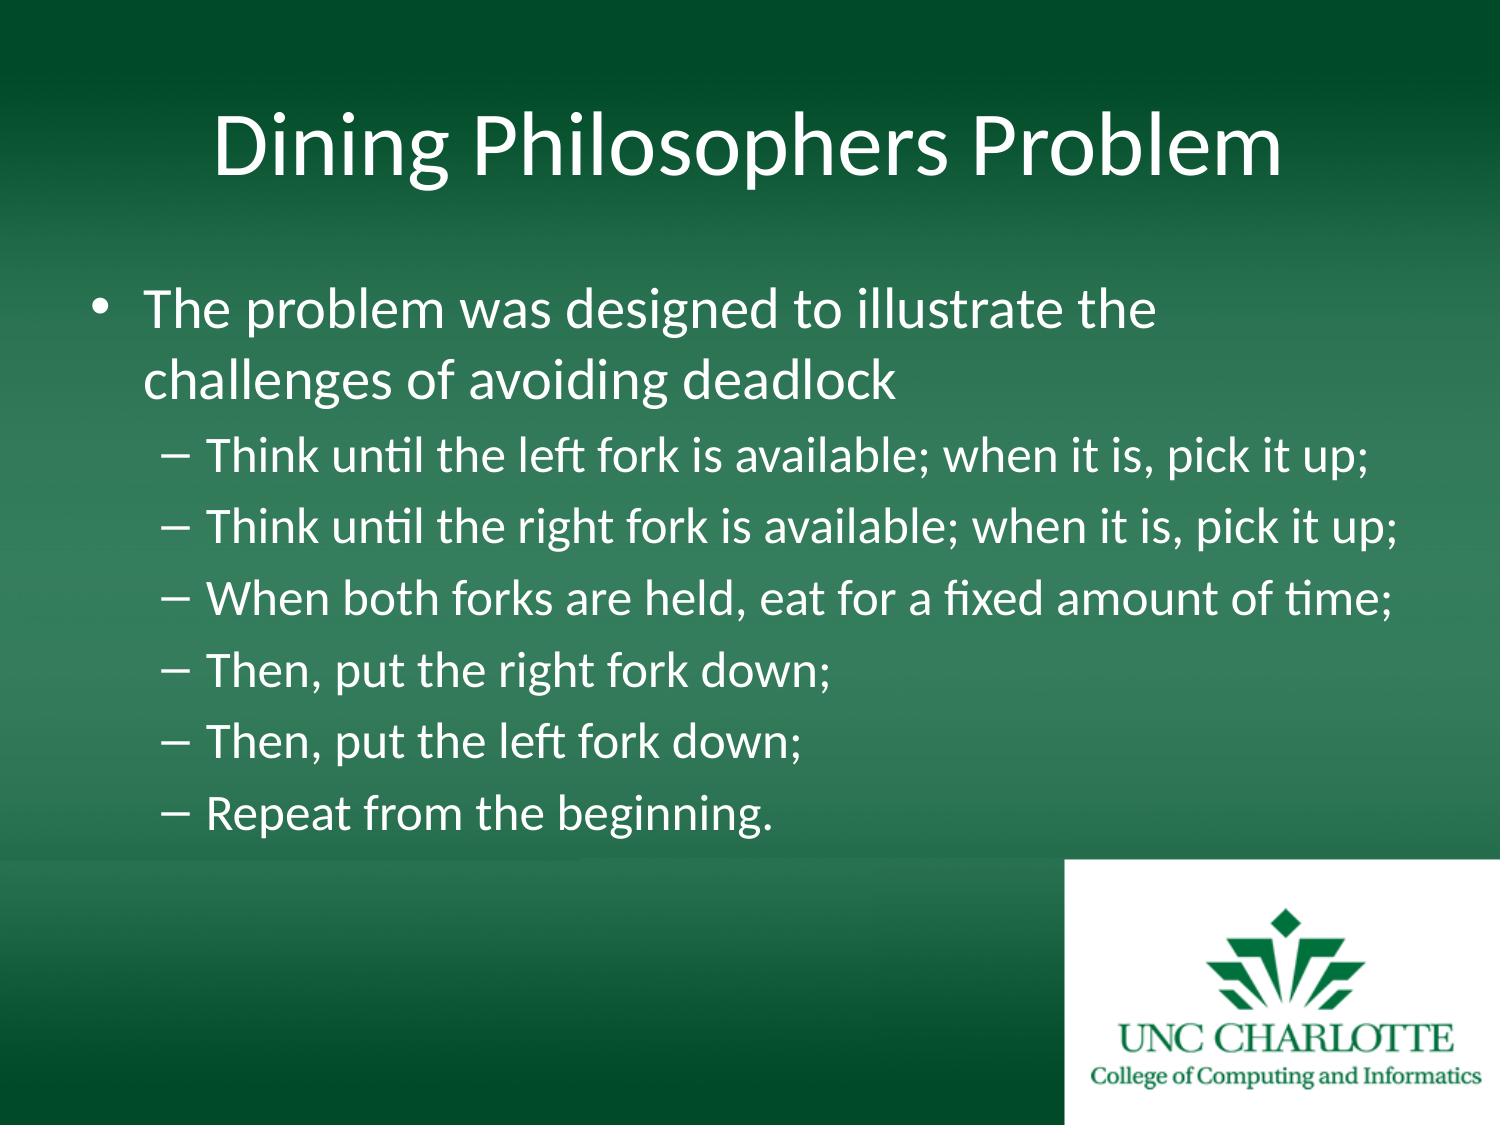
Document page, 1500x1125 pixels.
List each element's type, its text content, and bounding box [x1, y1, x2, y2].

list The problem was designed to illustrate the challenges of avoiding deadlock Think until the left fork is available; when it is, pick it up; Think until the right fork is available; when it is, pick it up; When both forks are held, eat for a fixed amount of time; Then, put the right fork down; Then, put the left fork down; Repeat from the beginning. [75, 262, 1425, 1005]
picture [0, 0, 1500, 1125]
title Dining Philosophers Problem [75, 45, 1425, 233]
